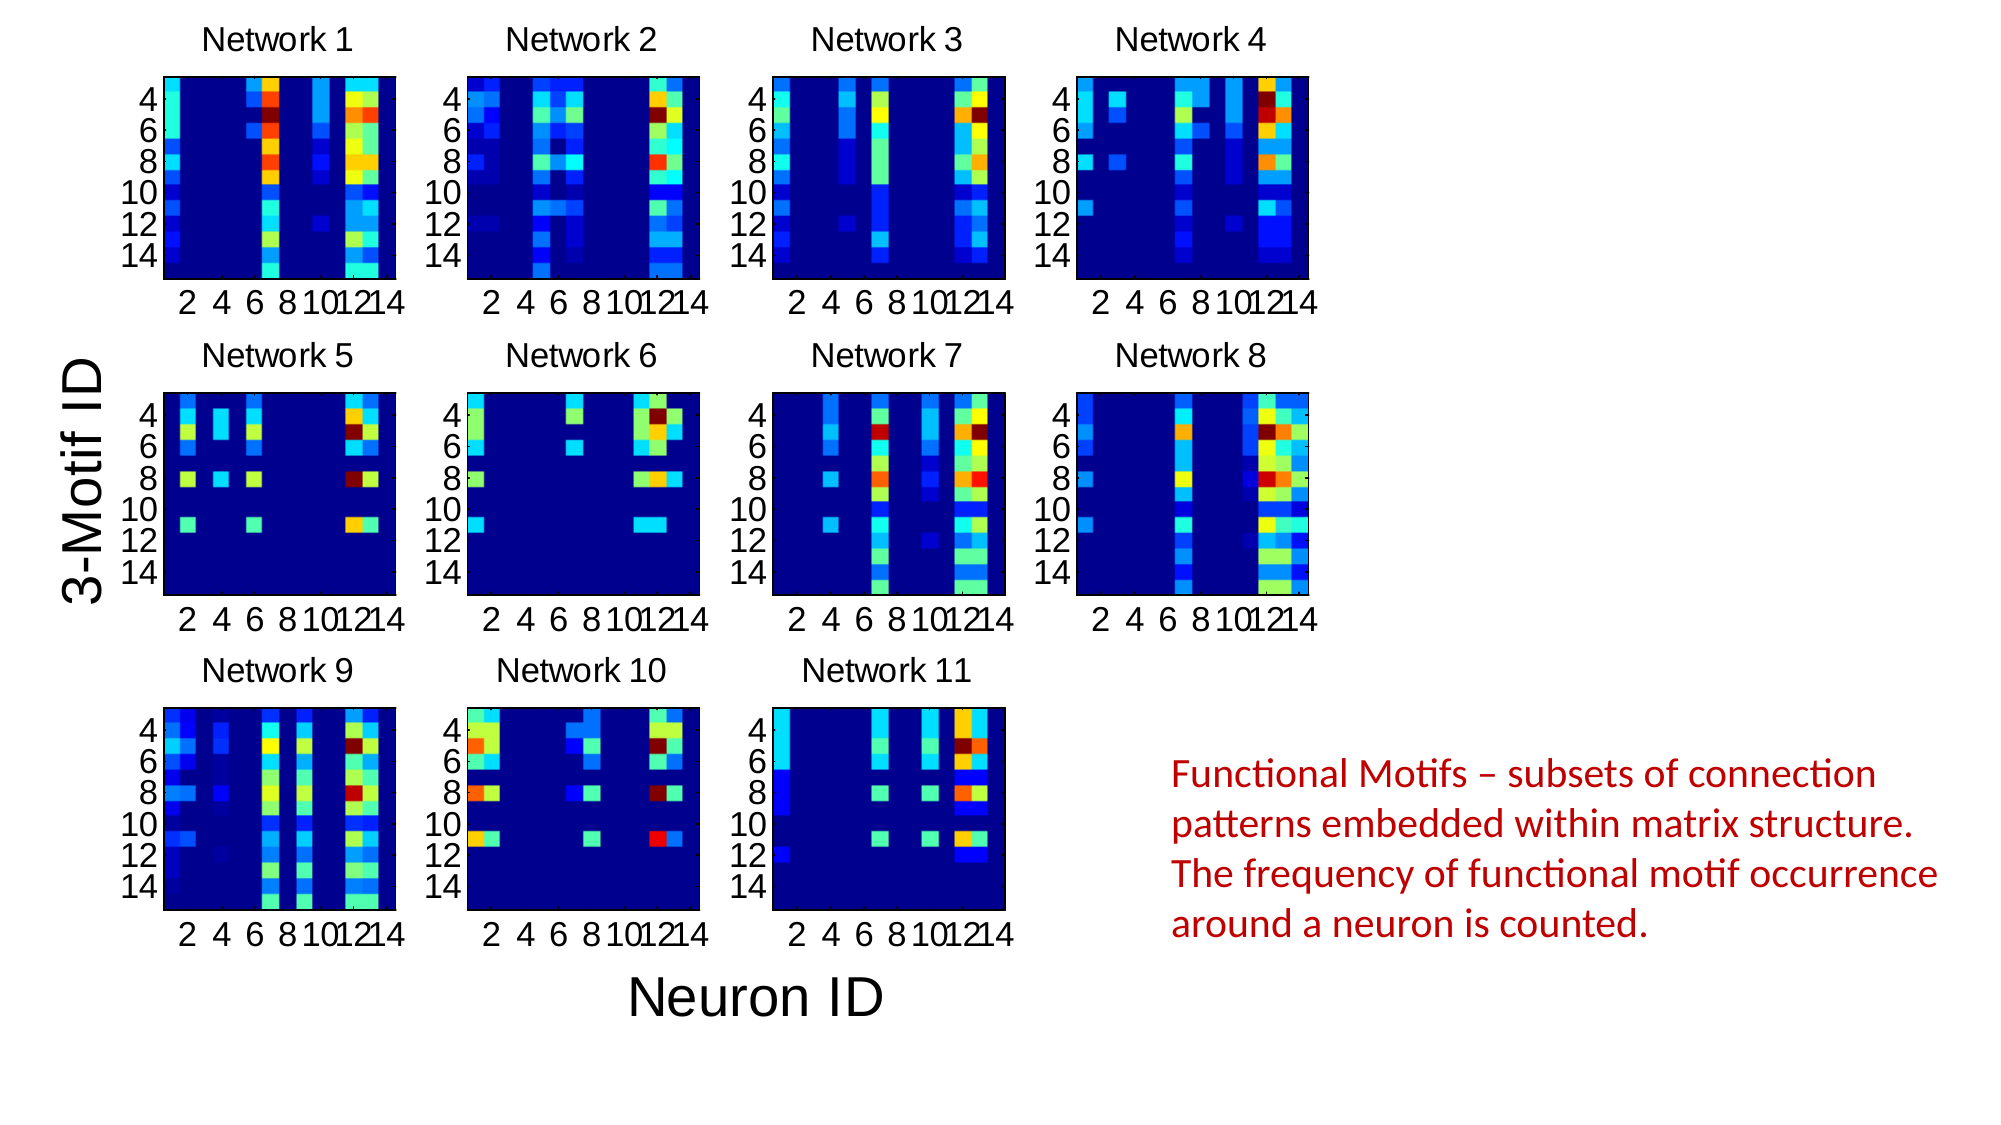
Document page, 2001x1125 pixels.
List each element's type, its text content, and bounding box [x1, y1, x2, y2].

picture [0, 0, 1450, 1037]
text_box Functional Motifs – subsets of connection patterns embedded within matrix structure. The frequency of functional motif occurrence around a neuron is counted. [1450, 738, 1964, 999]
